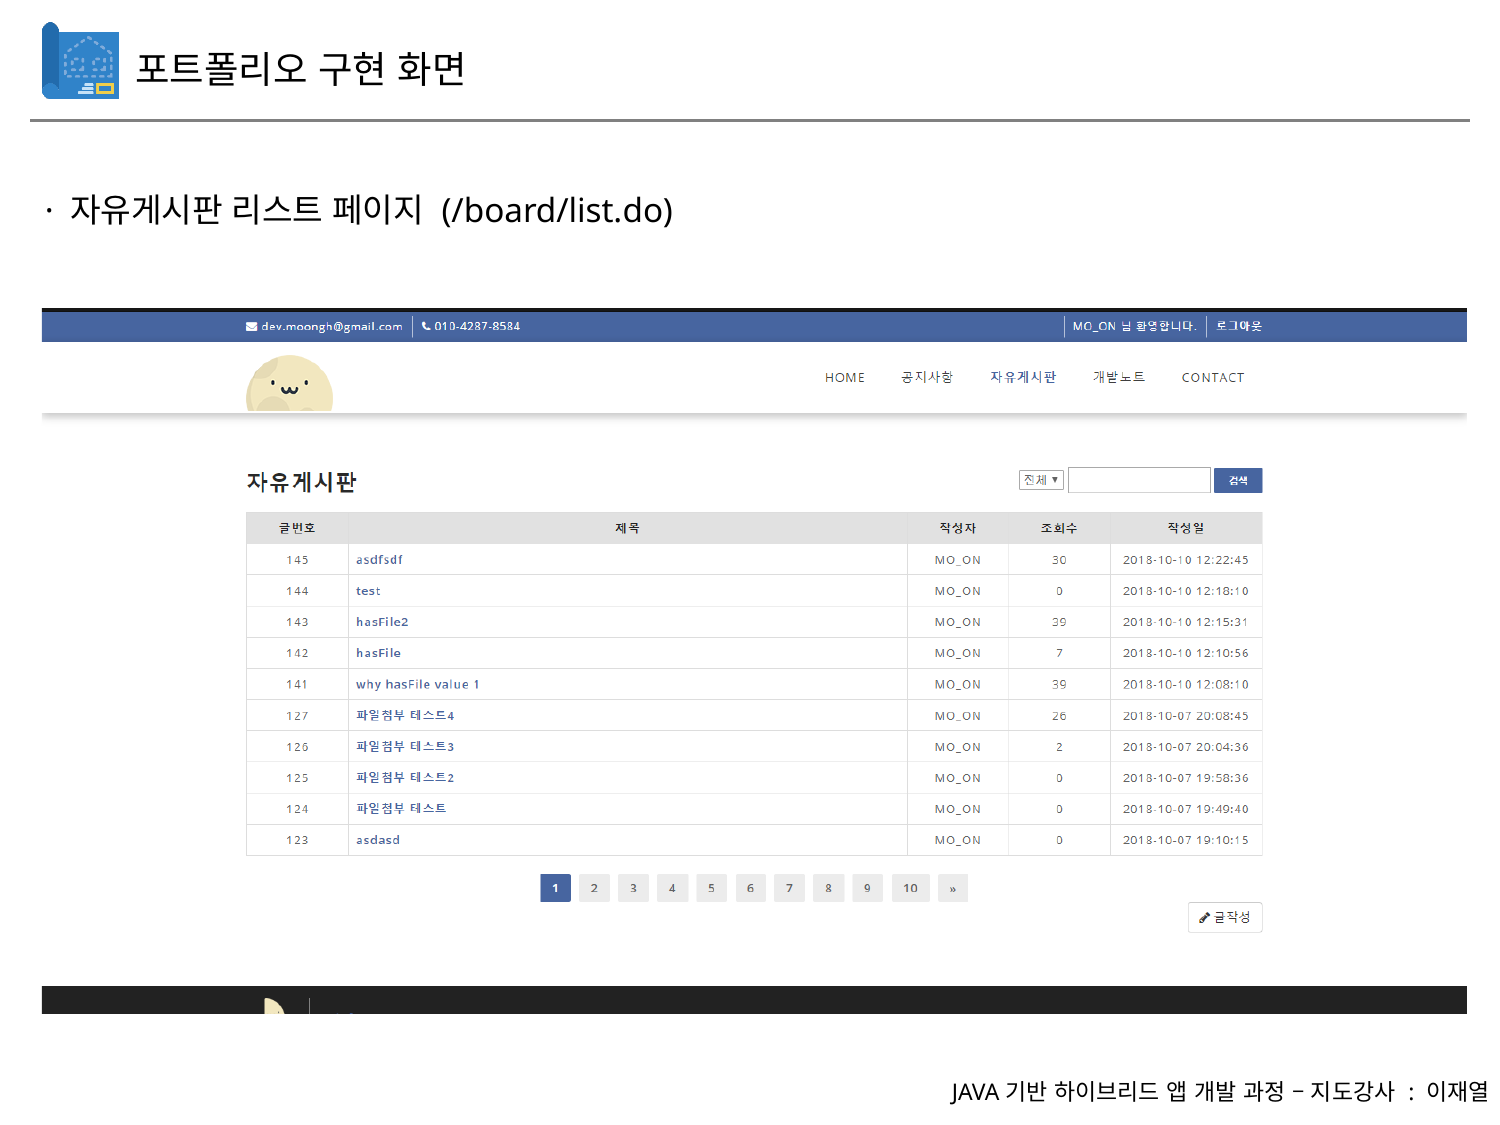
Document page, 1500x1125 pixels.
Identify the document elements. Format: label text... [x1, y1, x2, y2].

text_box JAVA기반 하이브리드 앱 개발 과정 – 지도강사 : 이재열 [895, 1069, 1500, 1112]
text_box 포트폴리오 구현 화면 [120, 38, 771, 99]
picture [42, 22, 119, 99]
text_box · 자유게시판 리스트 페이지 (/board/list.do) [30, 141, 1330, 237]
picture [41, 308, 1467, 1014]
